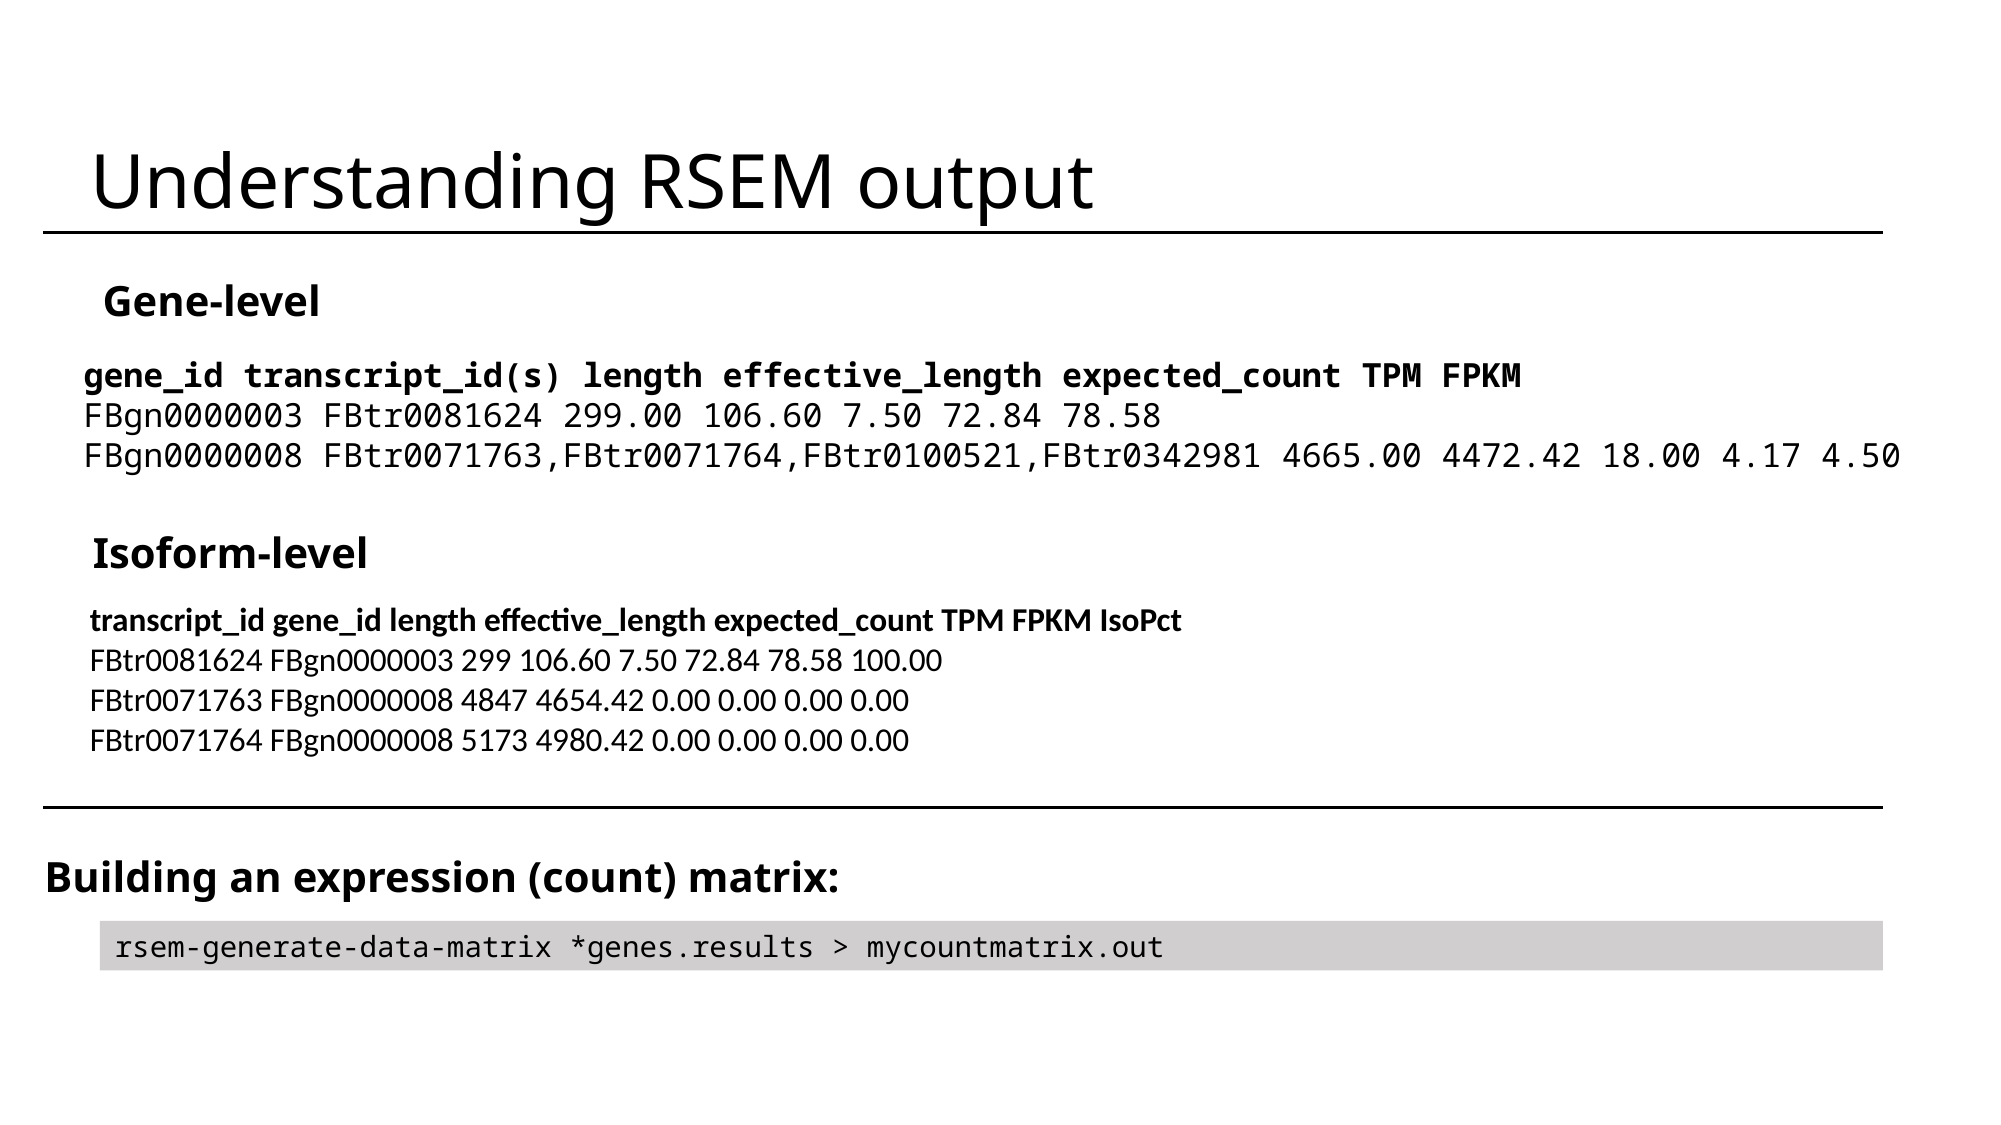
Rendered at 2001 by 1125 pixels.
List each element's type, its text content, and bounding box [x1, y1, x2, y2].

text_box transcript_id gene_id length effective_length expected_count TPM FPKM IsoPct FBtr0081624 FBgn0000003 299 106.60 7.50 72.84 78.58 100.00 FBtr0071763 FBgn0000008 4847 4654.42 0.00 0.00 0.00 0.00 FBtr0071764 FBgn0000008 5173 4980.42 0.00 0.00 0.00 0.00 [74, 590, 1445, 805]
text_box Understanding RSEM output [75, 45, 1845, 231]
text_box Isoform-level [78, 527, 384, 584]
text_box Gene-level [87, 267, 336, 333]
text_box rsem-generate-data-matrix *genes.results > mycountmatrix.out [99, 920, 1883, 971]
text_box gene_id transcript_id(s) length effective_length expected_count TPM FPKM FBgn0000003 FBtr0081624 299.00 106.60 7.50 72.84 78.58 FBgn0000008 FBtr0071763,FBtr0071764,FBtr0100521,FBtr0342981 4665.00 4472.42 18.00 4.17 4.50 [68, 347, 1990, 527]
text_box Building an expression (count) matrix: [29, 842, 855, 908]
